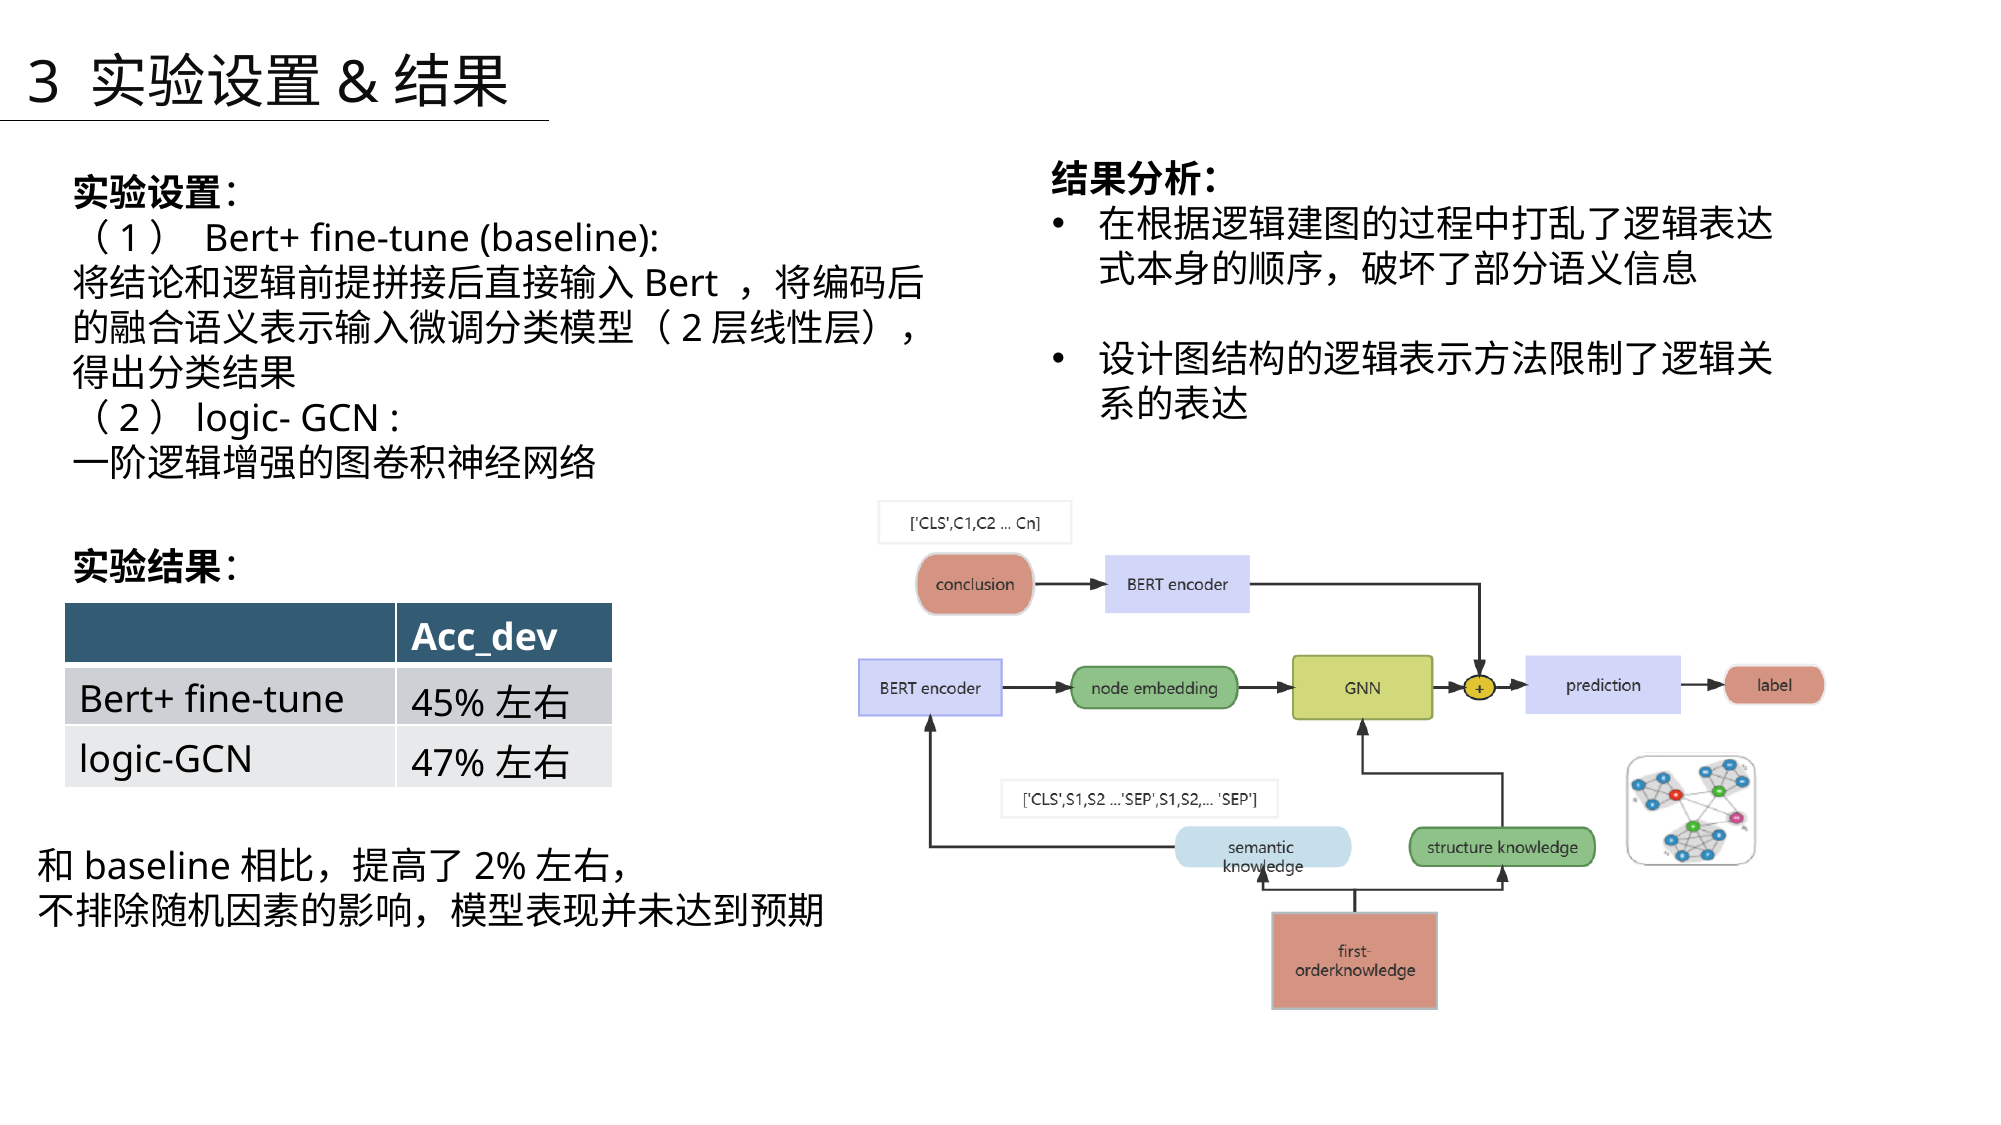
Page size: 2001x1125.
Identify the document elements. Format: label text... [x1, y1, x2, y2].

picture [829, 471, 1854, 1037]
text_box 实验结果： [57, 536, 829, 596]
table_cell Bert+ fine-tune [65, 668, 395, 724]
table_cell logic-GCN [65, 726, 395, 787]
table_header Acc_dev [397, 603, 612, 662]
table_cell 45%左右 [397, 668, 612, 724]
text_box 结果分析： 在根据逻辑建图的过程中打乱了逻辑表达式本身的顺序，破坏了部分语义信息 设计图结构的逻辑表示方法限制了逻辑关系的表达 [1037, 147, 1826, 471]
table_cell 47%左右 [397, 726, 612, 787]
text_box 和baseline相比，提高了2%左右， 不排除随机因素的影响，模型表现并未达到预期 [22, 835, 829, 940]
text_box 实验设置： （1） Bert+ fine-tune (baseline): 将结论和逻辑前提拼接后直接输入Bert ，将编码后的融合语义表示输入微调分类模型（2层线性层），得出分类结果 （2）logic- GCN : 一阶逻辑增强的图卷积神经网络 [57, 161, 963, 492]
text_box 3 实验设置&结果 [0, 38, 566, 120]
table_header [65, 603, 395, 662]
